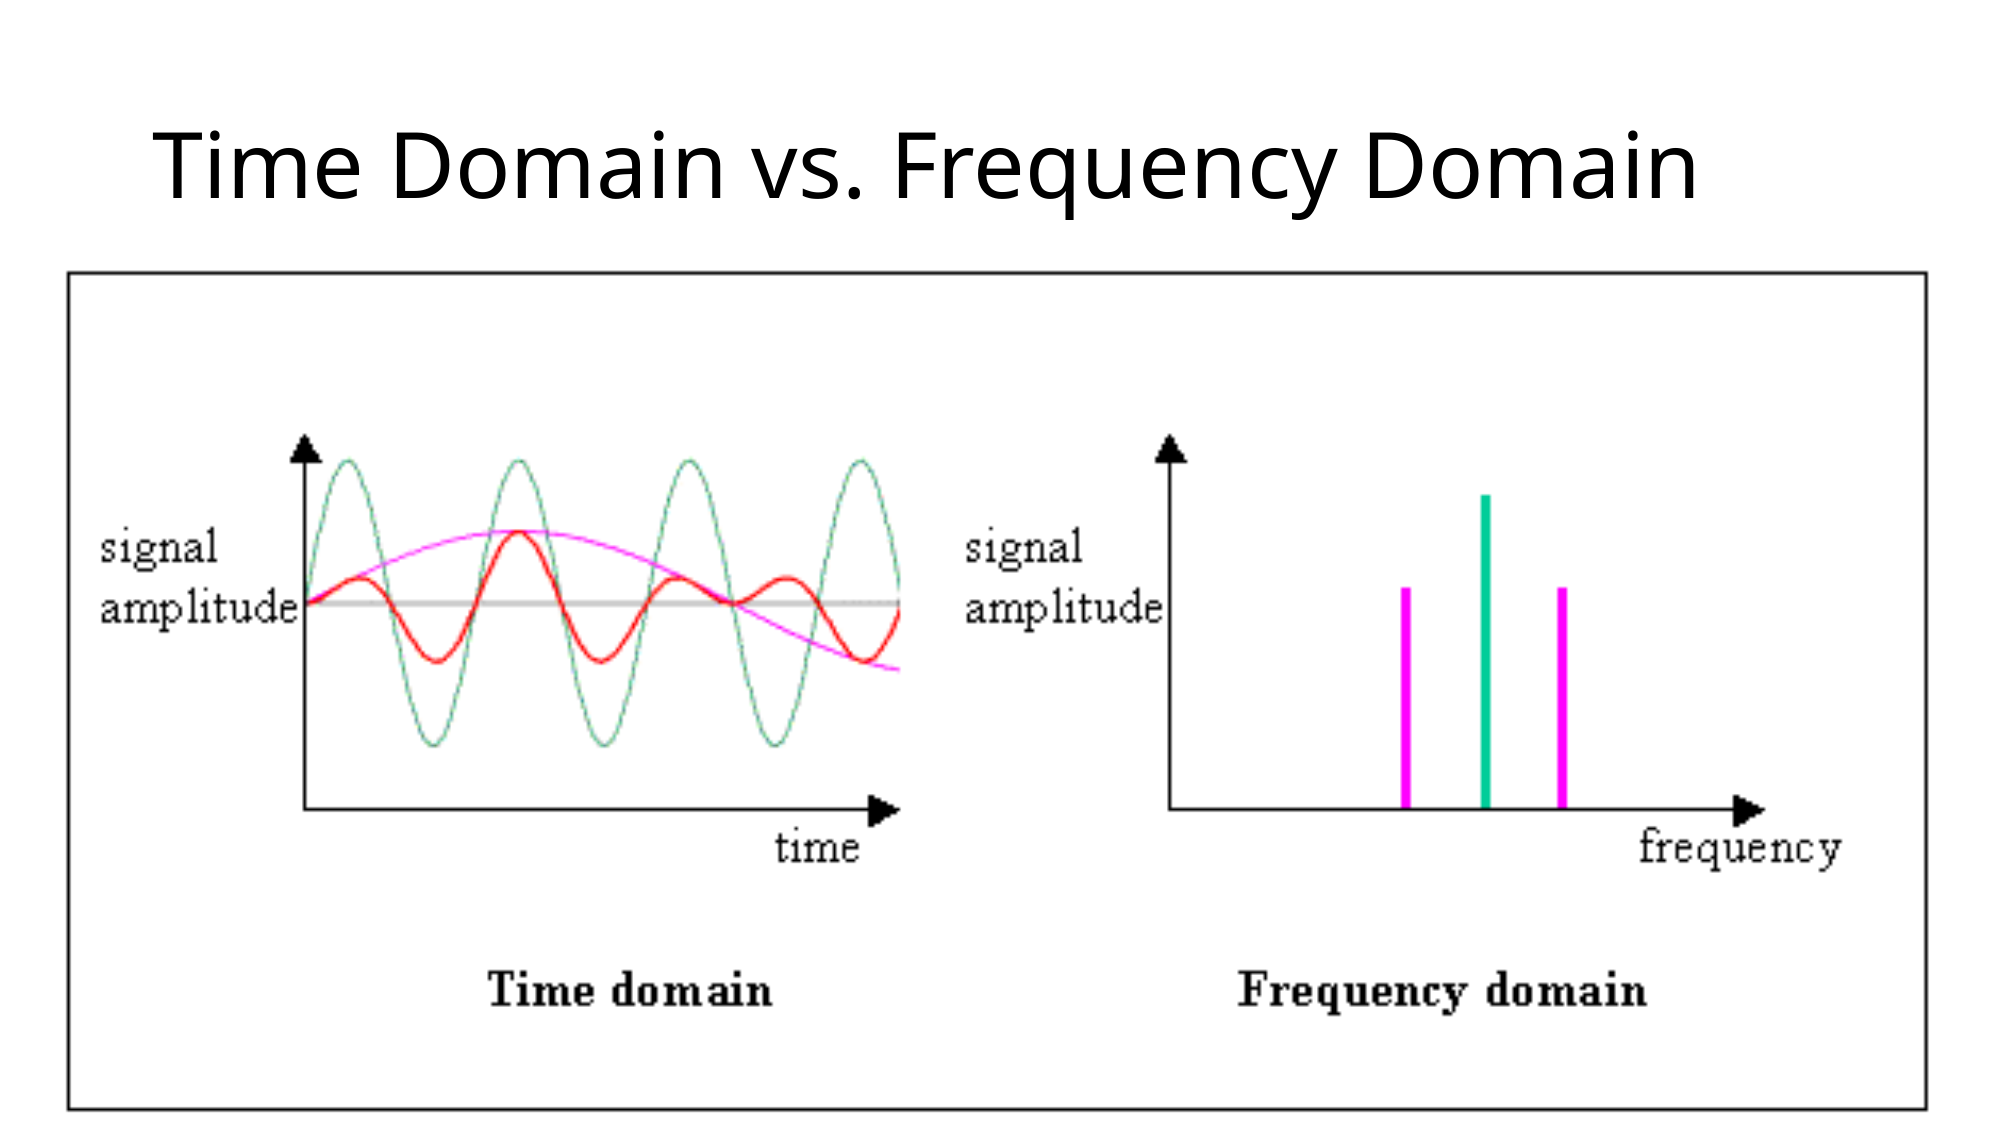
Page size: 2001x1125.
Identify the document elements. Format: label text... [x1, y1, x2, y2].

title Time Domain vs. Frequency Domain [137, 59, 1863, 263]
picture [51, 263, 1948, 1125]
